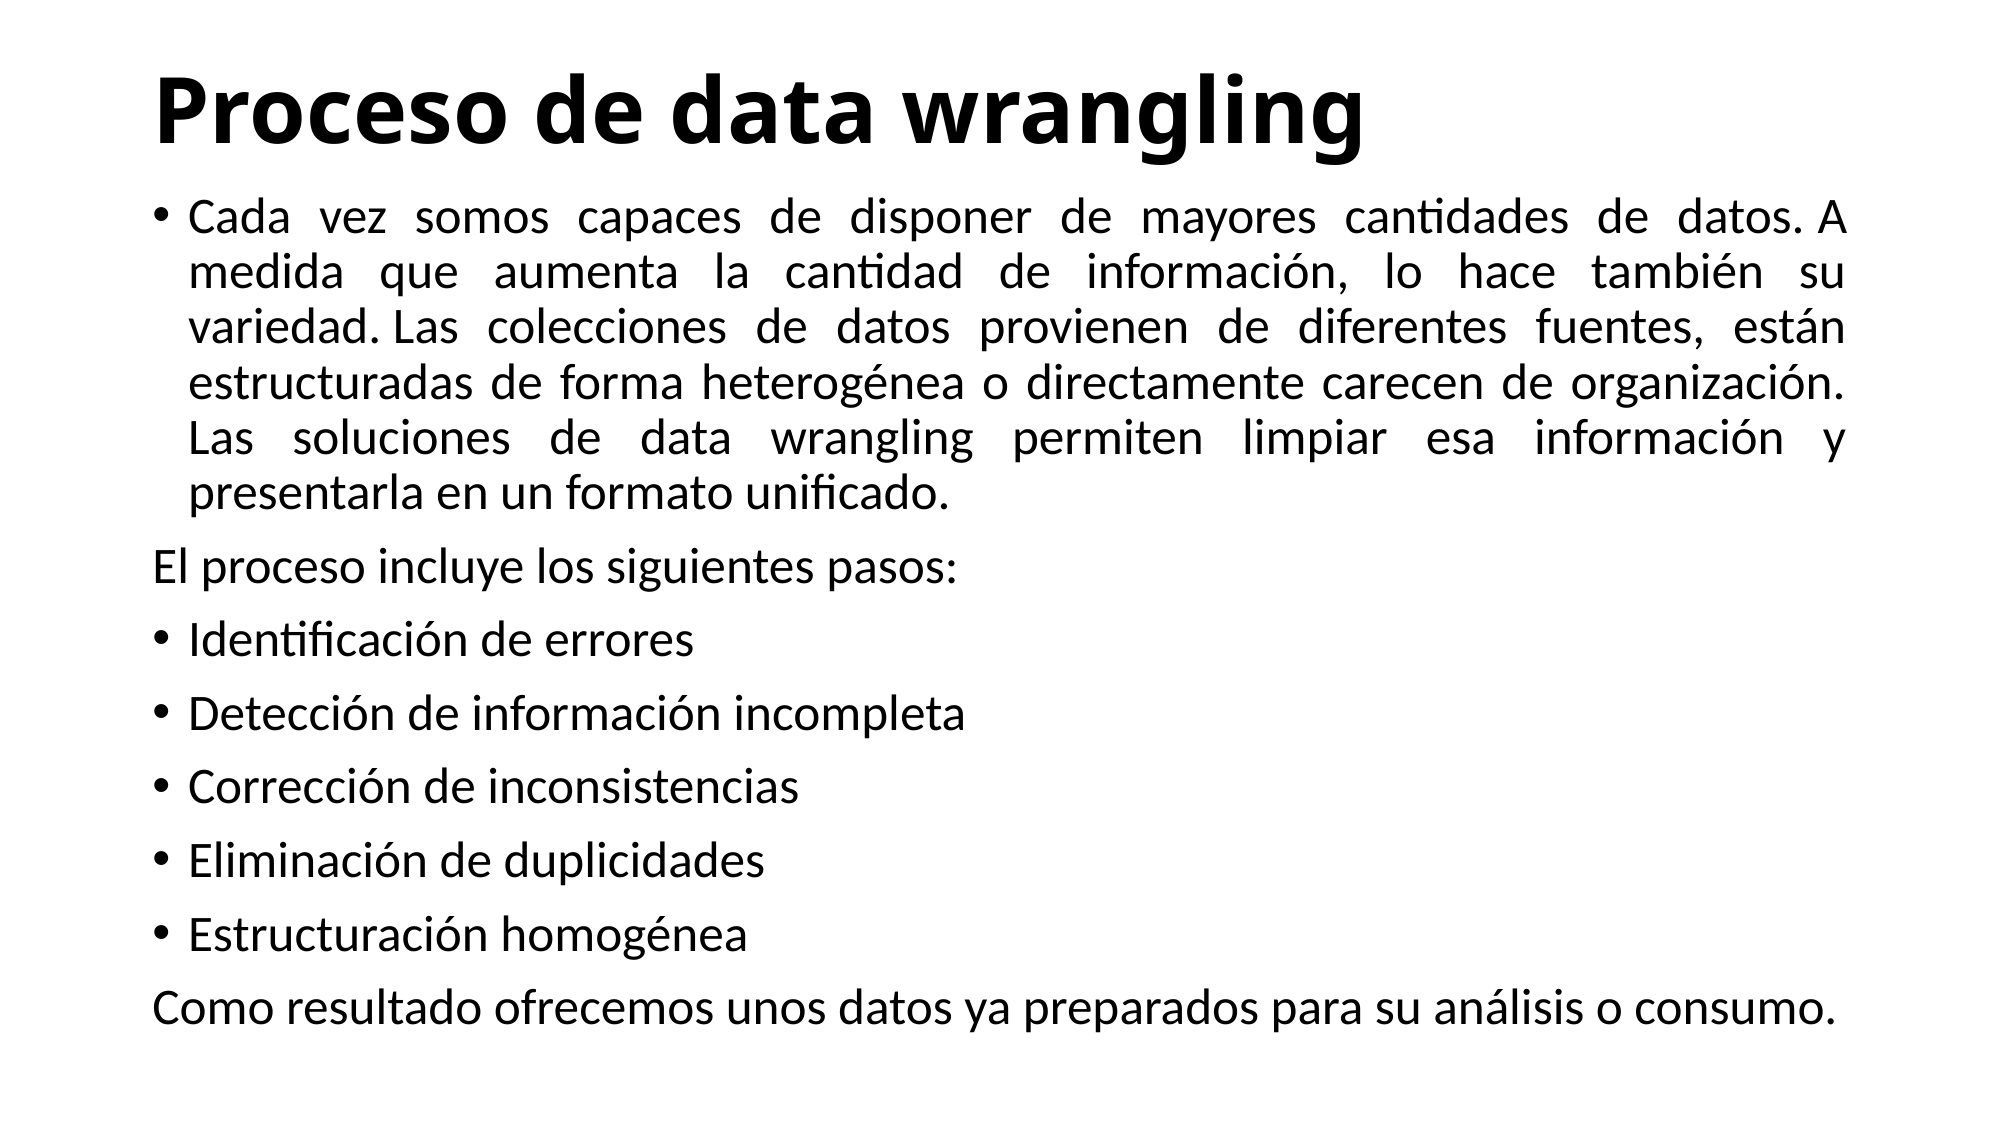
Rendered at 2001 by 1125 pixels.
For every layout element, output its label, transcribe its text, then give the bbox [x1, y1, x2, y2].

title Proceso de data wrangling [137, 59, 1863, 181]
list Cada vez somos capaces de disponer de mayores cantidades de datos. A medida que aumenta la cantidad de información, lo hace también su variedad. Las colecciones de datos provienen de diferentes fuentes, están estructuradas de forma heterogénea o directamente carecen de organización. Las soluciones de data wrangling permiten limpiar esa información y presentarla en un formato unificado. El proceso incluye los siguientes pasos: Identificación de errores Detección de información incompleta Corrección de inconsistencias Eliminación de duplicidades Estructuración homogénea Como resultado ofrecemos unos datos ya preparados para su análisis o consumo. [137, 181, 1863, 1079]
